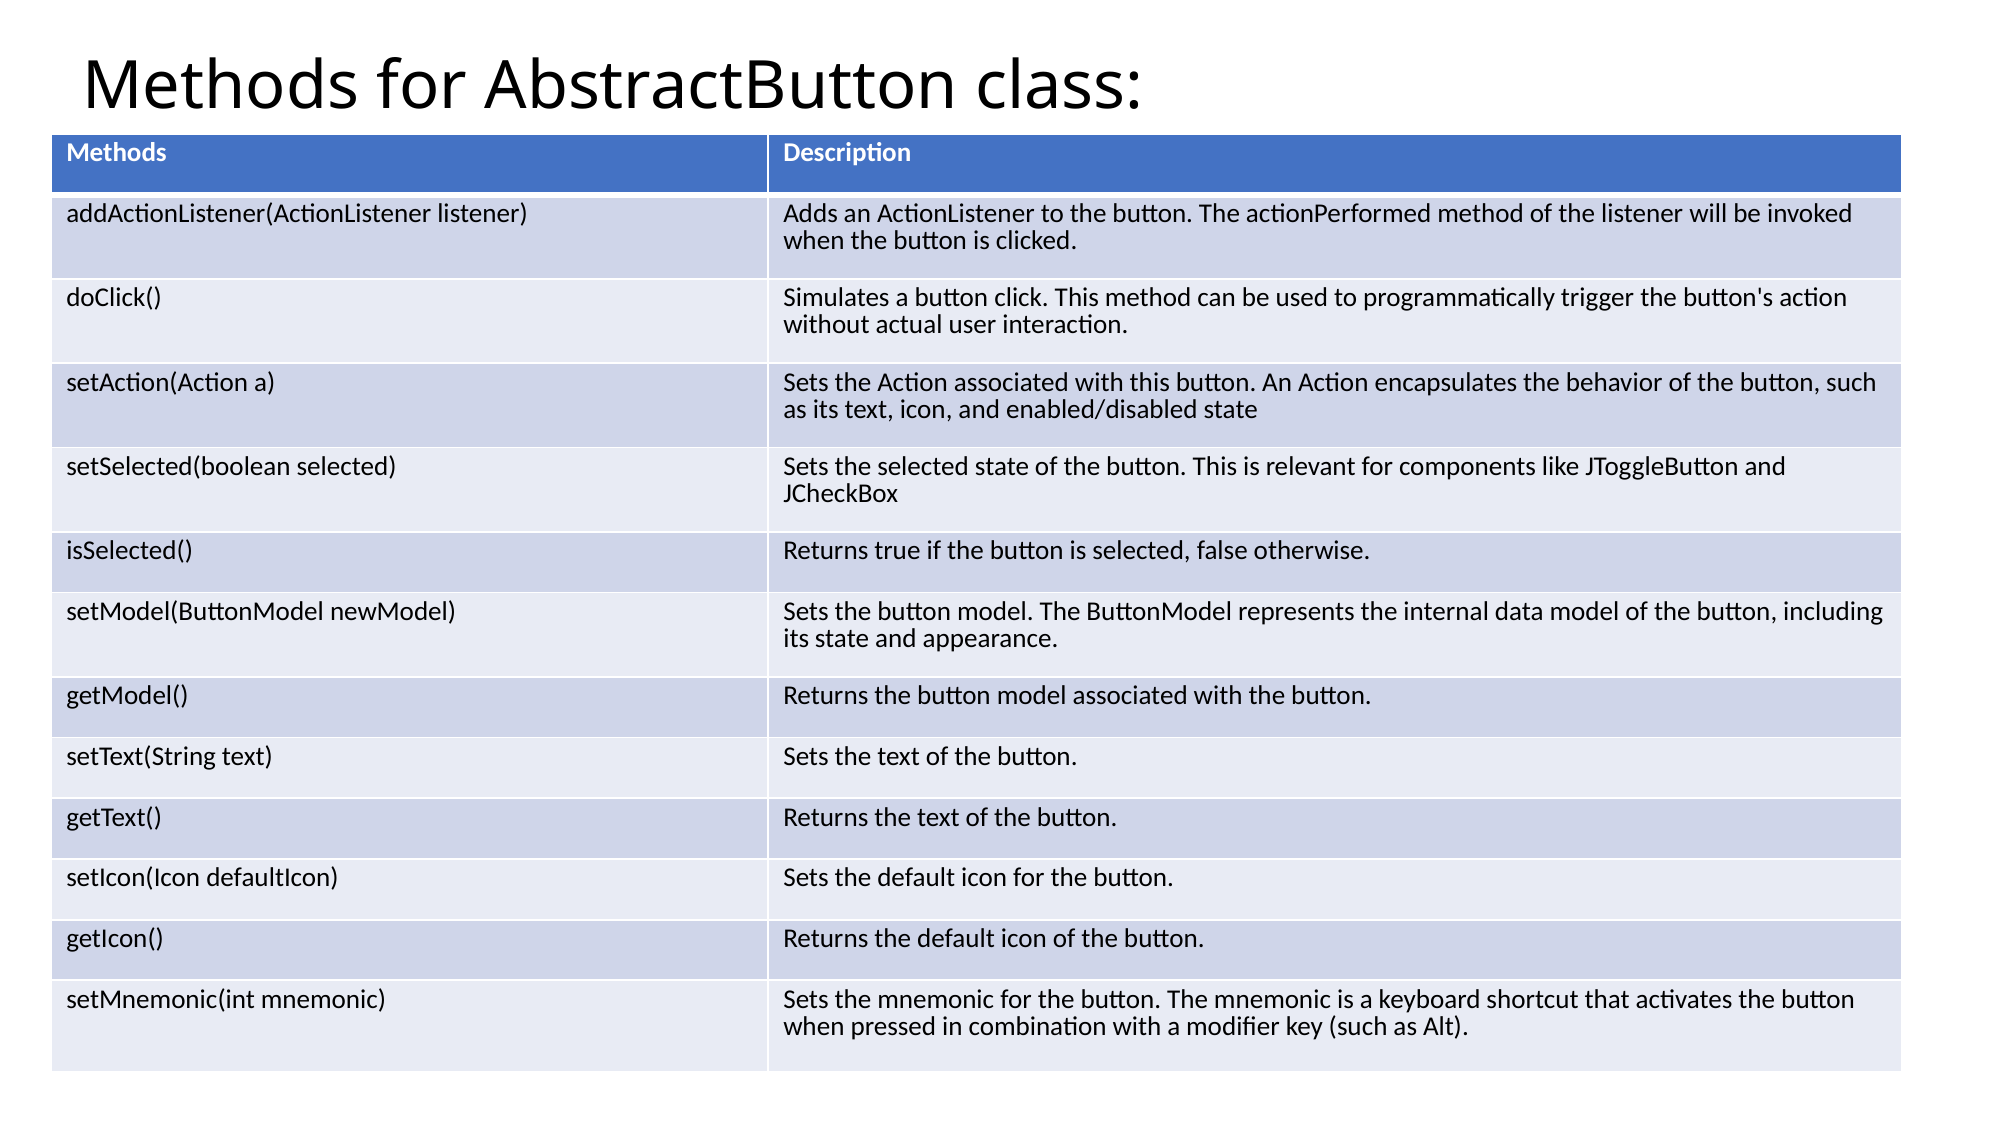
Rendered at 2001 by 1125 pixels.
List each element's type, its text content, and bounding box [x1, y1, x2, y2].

table_cell setSelected(boolean selected) [52, 448, 767, 531]
table_cell Returns the button model associated with the button. [769, 678, 1901, 737]
table_header Methods [52, 135, 767, 192]
table_cell isSelected() [52, 533, 767, 592]
table_cell setAction(Action a) [52, 364, 767, 447]
table_cell doClick() [52, 280, 767, 362]
table_cell Adds an ActionListener to the button. The actionPerformed method of the listener will be invoked when the button is clicked. [769, 198, 1901, 278]
table_cell Sets the Action associated with this button. An Action encapsulates the behavior of the button, such as its text, icon, and enabled/disabled state [769, 364, 1901, 447]
table_cell addActionListener(ActionListener listener) [52, 198, 767, 278]
table_cell getModel() [52, 678, 767, 737]
table_cell Sets the button model. The ButtonModel represents the internal data model of the button, including its state and appearance. [769, 593, 1901, 676]
table_cell Returns true if the button is selected, false otherwise. [769, 533, 1901, 592]
table_cell Sets the text of the button. [769, 738, 1901, 797]
table_cell setModel(ButtonModel newModel) [52, 593, 767, 676]
table_cell setIcon(Icon defaultIcon) [52, 860, 767, 919]
table_cell getIcon() [52, 921, 767, 979]
table_cell Sets the mnemonic for the button. The mnemonic is a keyboard shortcut that activates the button when pressed in combination with a modifier key (such as Alt). [769, 981, 1901, 1071]
table_cell setMnemonic(int mnemonic) [52, 981, 767, 1071]
table_header Description [769, 135, 1901, 192]
title Methods for AbstractButton class: [67, 39, 1793, 133]
table_cell Returns the default icon of the button. [769, 921, 1901, 979]
table_cell Returns the text of the button. [769, 799, 1901, 858]
table_cell setText(String text) [52, 738, 767, 797]
table_cell Simulates a button click. This method can be used to programmatically trigger the button's action without actual user interaction. [769, 280, 1901, 362]
table_cell getText() [52, 799, 767, 858]
table_cell Sets the default icon for the button. [769, 860, 1901, 919]
table_cell Sets the selected state of the button. This is relevant for components like JToggleButton and JCheckBox [769, 448, 1901, 531]
